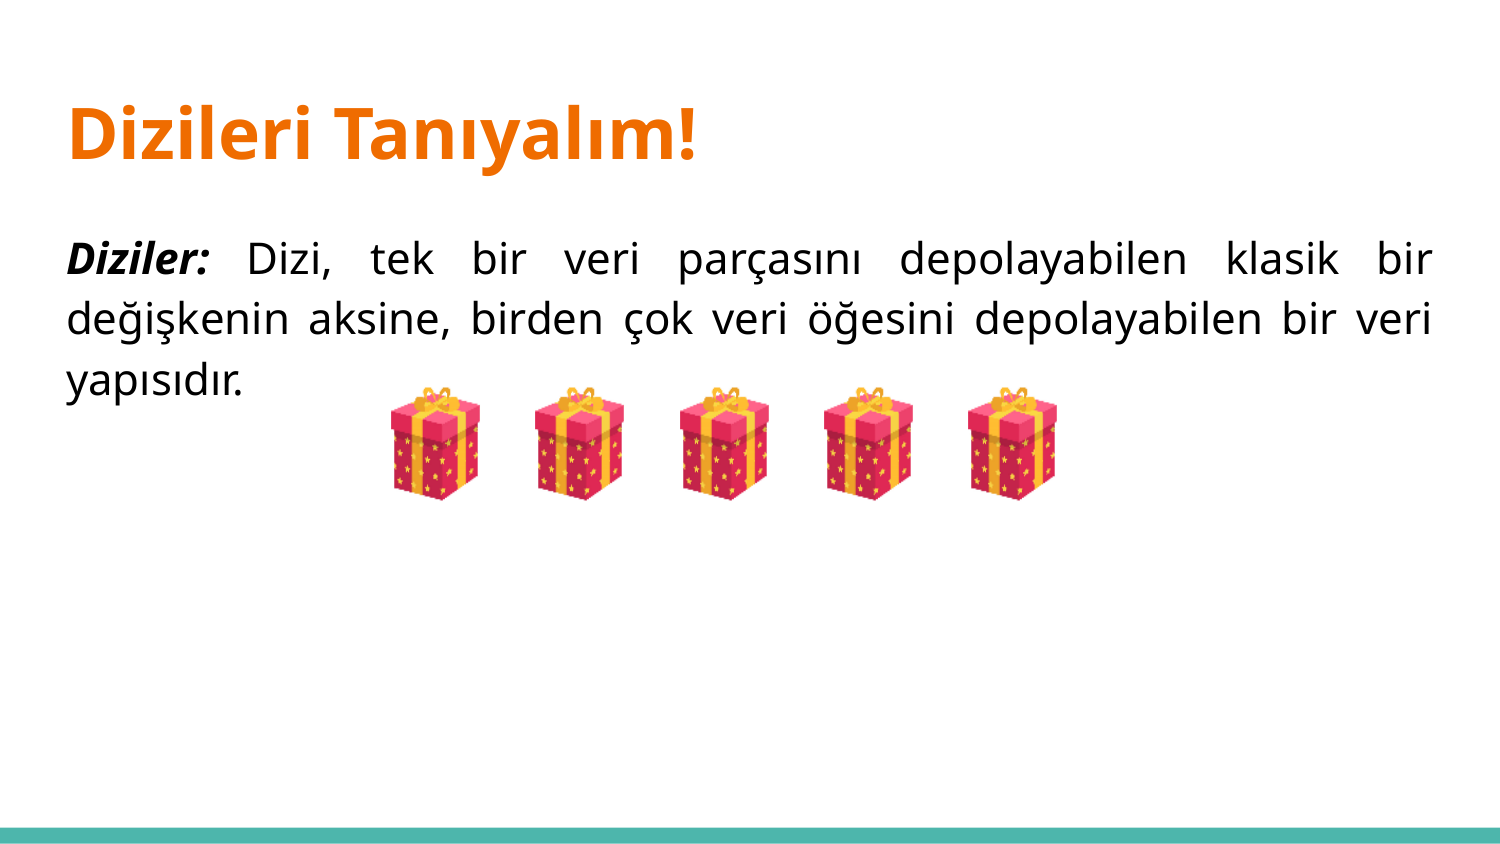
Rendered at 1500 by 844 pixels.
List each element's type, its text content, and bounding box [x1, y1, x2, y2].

picture [677, 385, 772, 502]
picture [388, 385, 483, 502]
title Dizileri Tanıyalım! [51, 72, 1449, 189]
picture [822, 385, 916, 502]
list Diziler: Dizi, tek bir veri parçasını depolayabilen klasik bir değişkenin aksine, birden çok veri öğesini depolayabilen bir veri yapısıdır. [51, 207, 1449, 750]
picture [533, 385, 627, 502]
picture [966, 385, 1061, 502]
